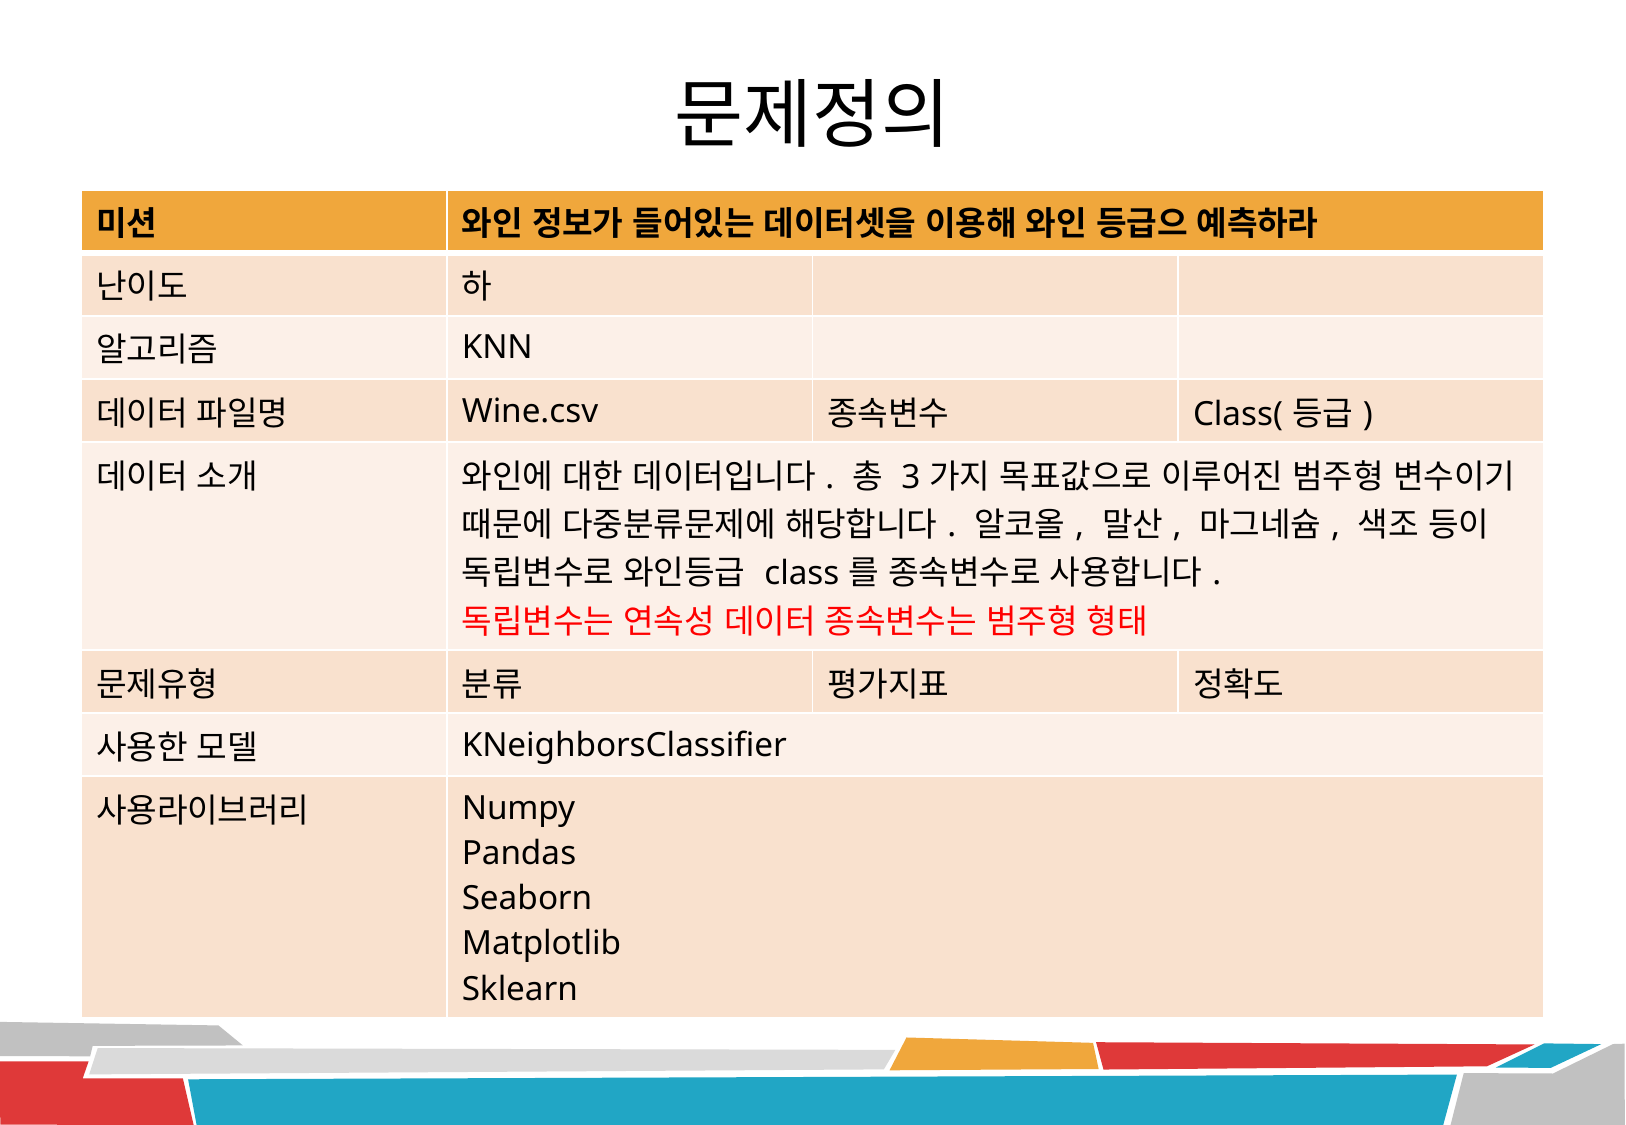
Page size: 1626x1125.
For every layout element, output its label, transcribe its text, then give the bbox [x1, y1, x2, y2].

title 문제정의 [284, 18, 1341, 189]
table_cell 분류 [448, 651, 812, 712]
table_cell 와인에 대한 데이터입니다. 총 3가지 목표값으로 이루어진 범주형 변수이기 때문에 다중분류문제에 해당합니다. 알코올, 말산, 마그네슘, 색조 등이 독립변수로 와인등급 class를 종속변수로 사용합니다. 독립변수는 연속성 데이터 종속변수는 범주형 형태 [448, 443, 1543, 649]
table_cell Numpy Pandas Seaborn Matplotlib Sklearn [448, 777, 1543, 1017]
table_cell 데이터 소개 [82, 443, 446, 649]
table_cell 문제유형 [82, 651, 446, 712]
table_cell 하 [448, 256, 812, 315]
table_header 와인 정보가 들어있는 데이터셋을 이용해 와인 등급으 예측하라 [448, 191, 1543, 250]
table_cell 정확도 [1179, 651, 1543, 712]
table_cell 알고리즘 [82, 317, 446, 378]
table_cell 사용한 모델 [82, 714, 446, 775]
table_cell 데이터 파일명 [82, 380, 446, 441]
table_cell 평가지표 [813, 651, 1177, 712]
table_cell [813, 256, 1177, 315]
table_cell 사용라이브러리 [82, 777, 446, 1017]
table_cell [813, 317, 1177, 378]
table_cell 난이도 [82, 256, 446, 315]
table_cell 종속변수 [813, 380, 1177, 441]
table_cell [1179, 256, 1543, 315]
table_cell Class(등급) [1179, 380, 1543, 441]
table_header 미션 [82, 191, 446, 250]
table_cell Wine.csv [448, 380, 812, 441]
table_cell KNN [448, 317, 812, 378]
table_cell KNeighborsClassifier [448, 714, 1543, 775]
table_cell [1179, 317, 1543, 378]
